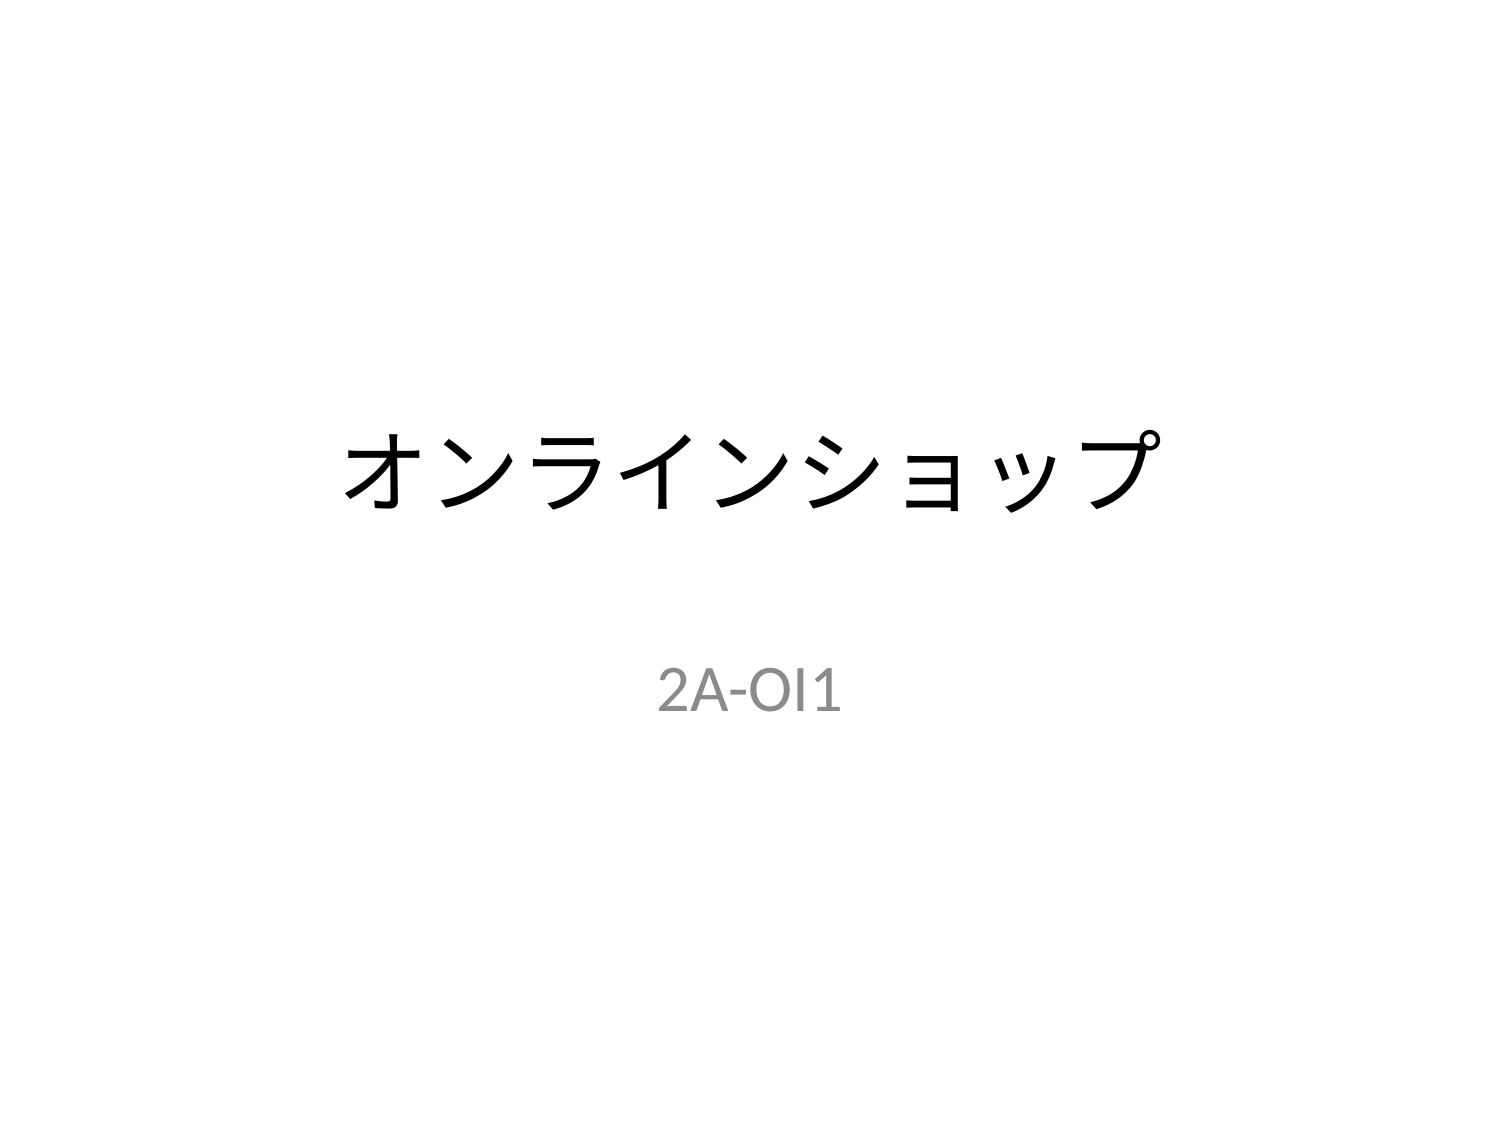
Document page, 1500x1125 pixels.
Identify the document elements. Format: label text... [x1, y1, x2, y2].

subtitle 2A-OI1 [225, 637, 1275, 925]
title オンラインショップ [112, 349, 1388, 591]
